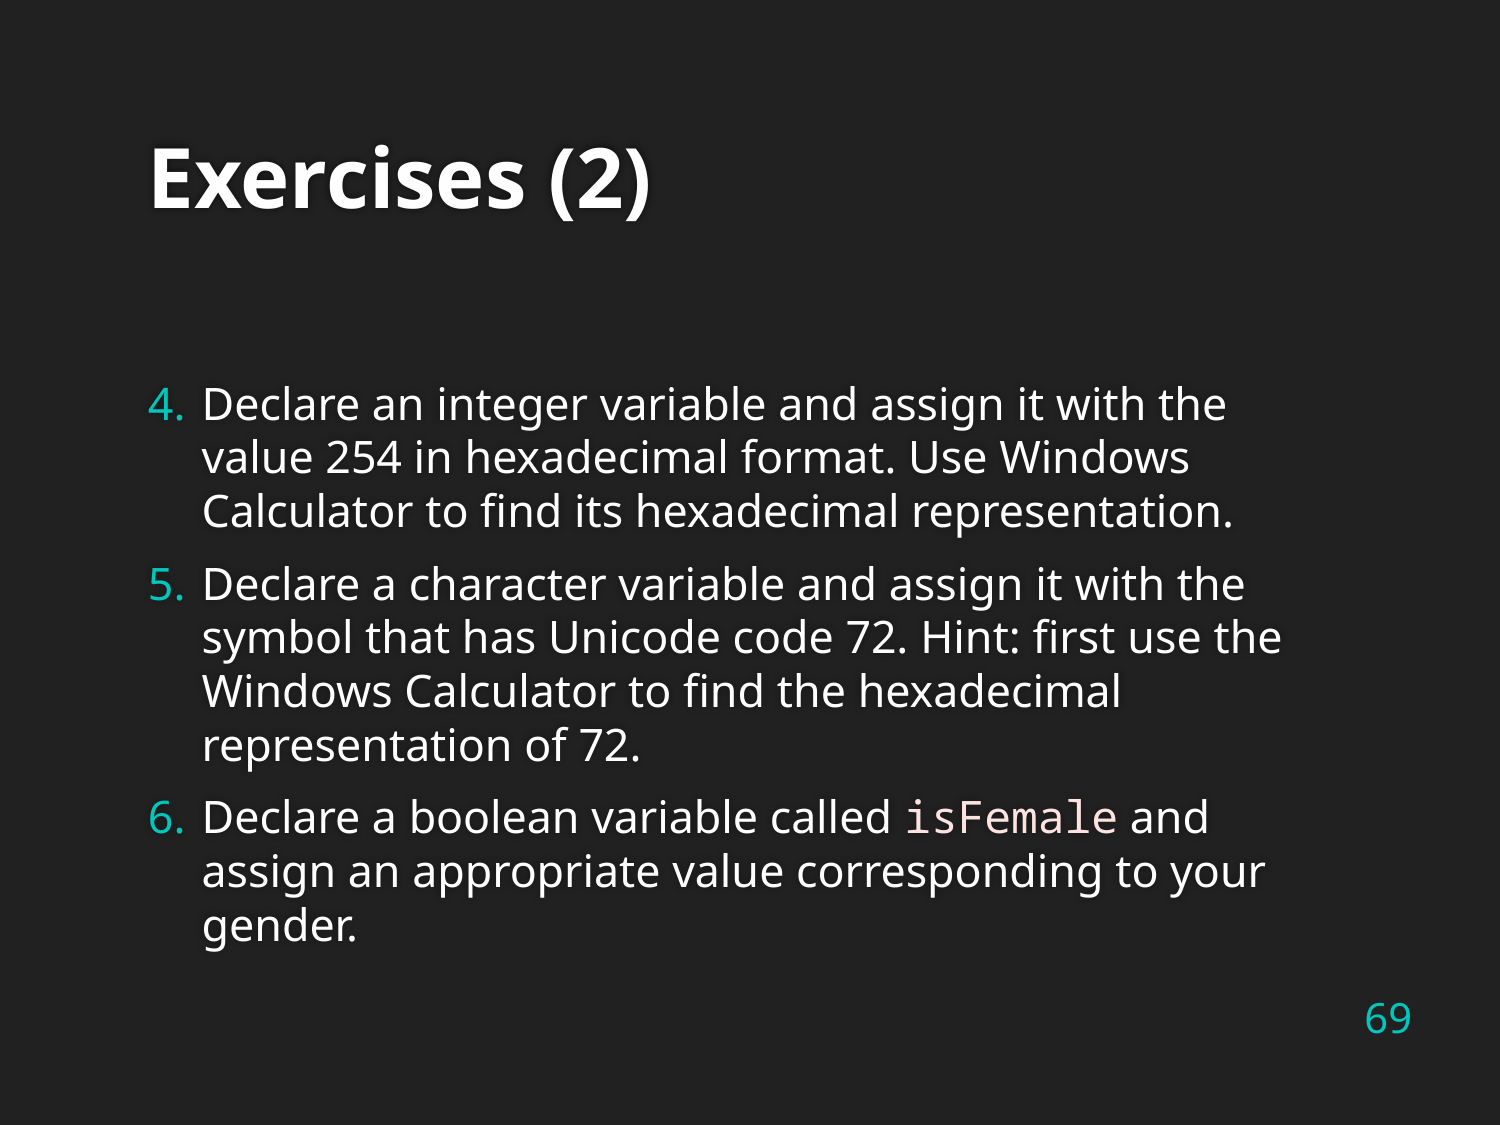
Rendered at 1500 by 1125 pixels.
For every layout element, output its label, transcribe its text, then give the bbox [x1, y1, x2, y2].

slide_number 69 [1296, 970, 1428, 1051]
title Exercises (2) [132, 73, 1368, 233]
list Declare an integer variable and assign it with the value 254 in hexadecimal format. Use Windows Calculator to find its hexadecimal representation. Declare a character variable and assign it with the symbol that has Unicode code 72. Hint: first use the Windows Calculator to find the hexadecimal representation of 72. Declare a boolean variable called isFemale and assign an appropriate value corresponding to your gender. [132, 364, 1368, 962]
